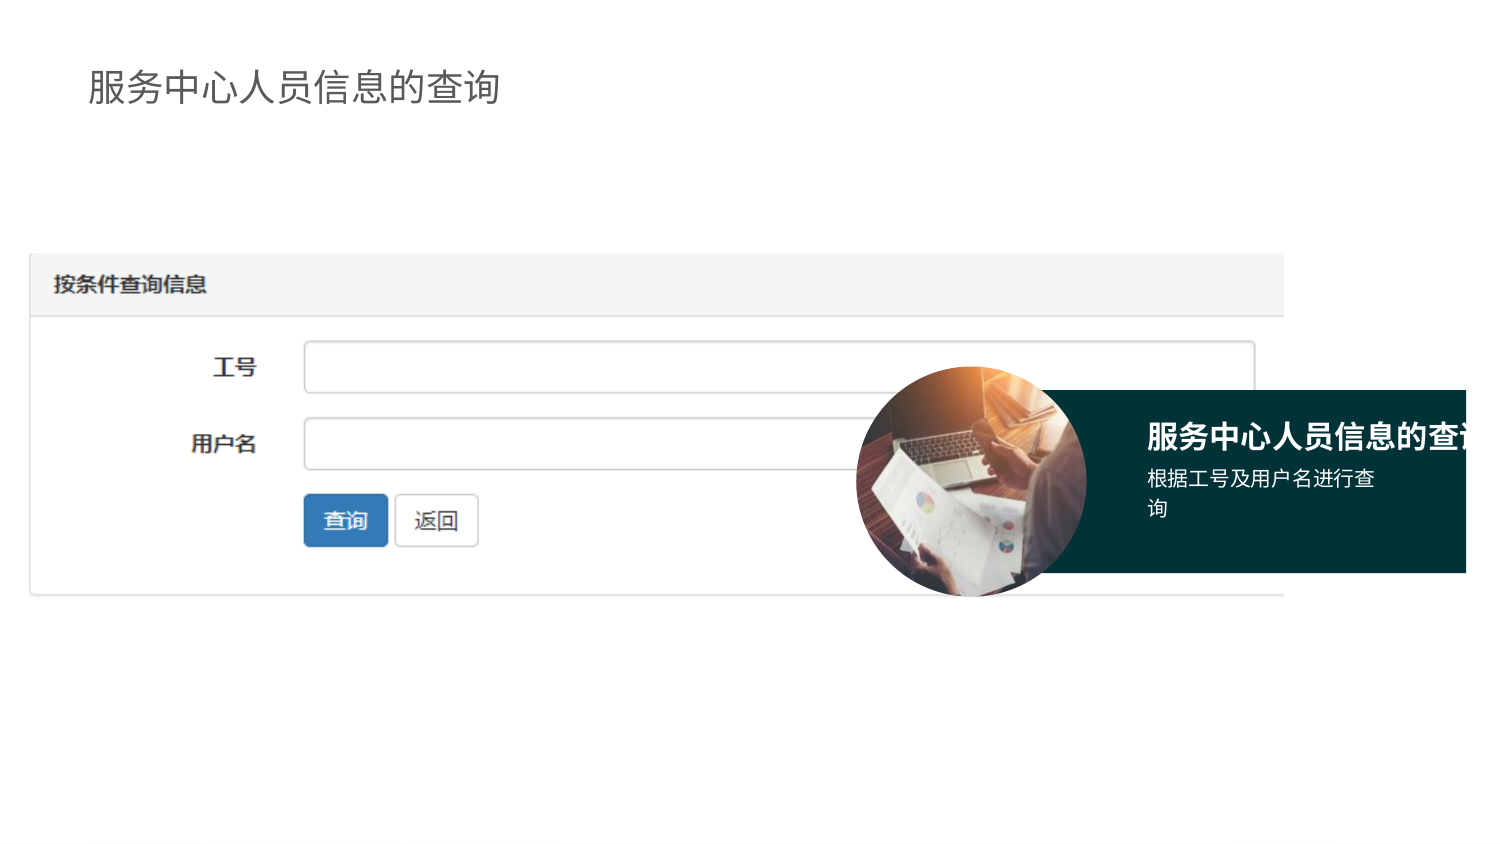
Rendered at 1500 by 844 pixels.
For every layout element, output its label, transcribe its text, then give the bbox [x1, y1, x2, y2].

picture [29, 253, 1285, 599]
text_box 服务中心人员信息的查询 [88, 55, 691, 118]
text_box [856, 366, 1467, 597]
